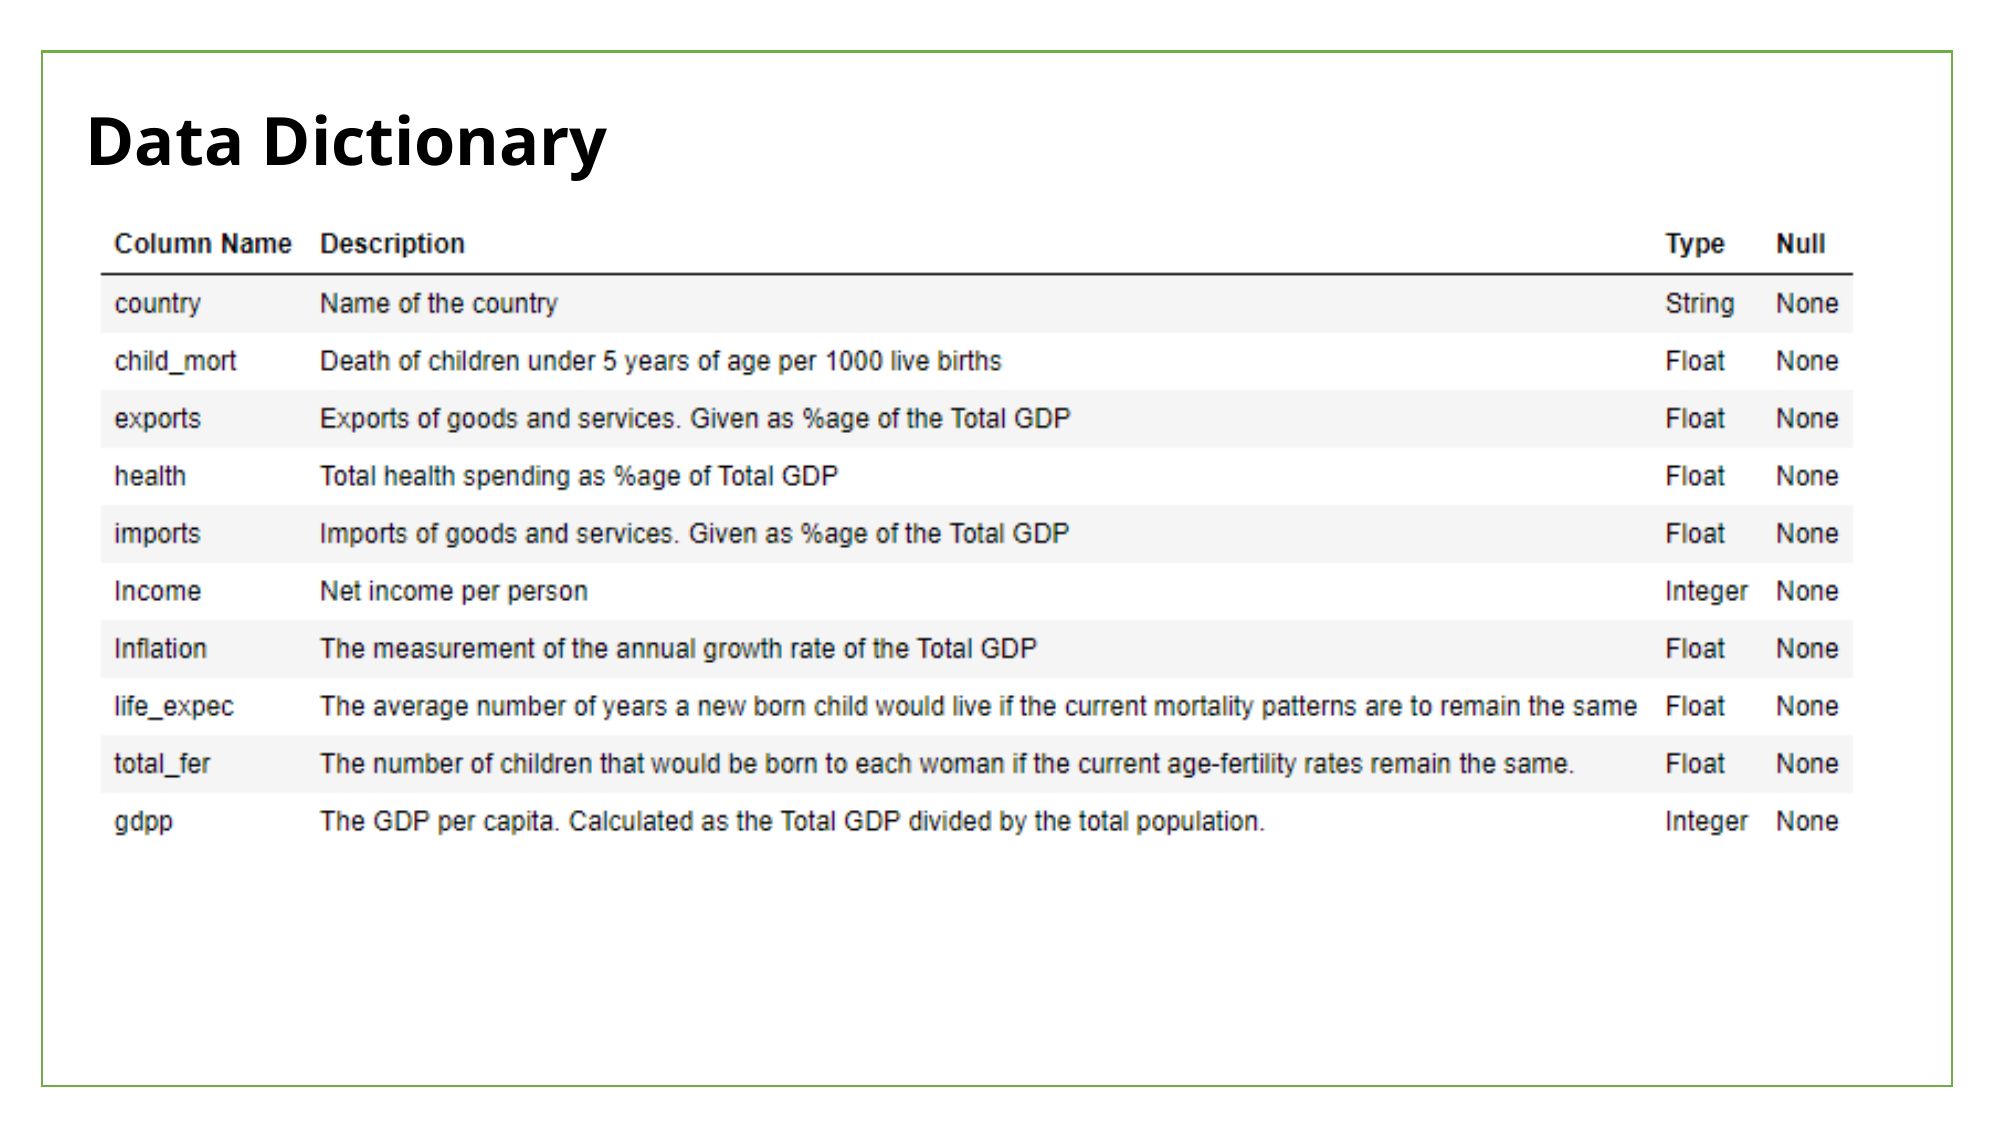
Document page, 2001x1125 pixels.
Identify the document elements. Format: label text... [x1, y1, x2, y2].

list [86, 205, 1889, 871]
title Data Dictionary [70, 82, 1928, 206]
